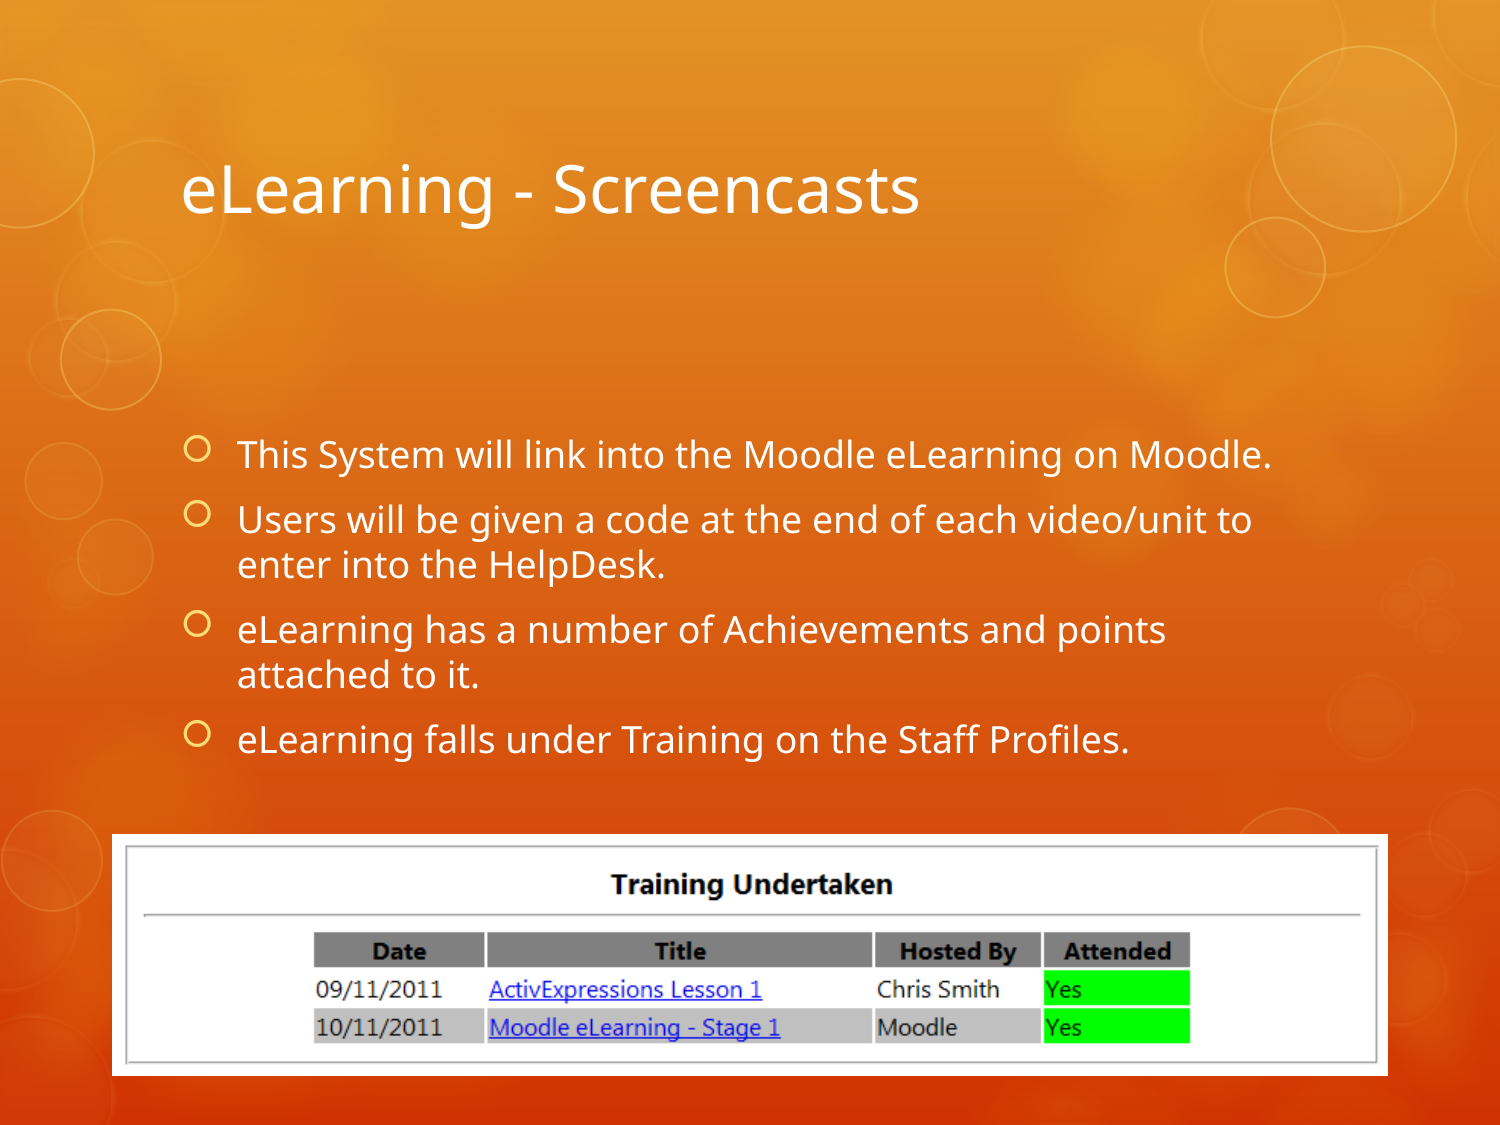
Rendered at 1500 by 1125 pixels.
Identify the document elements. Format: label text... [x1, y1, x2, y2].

list This System will link into the Moodle eLearning on Moodle. Users will be given a code at the end of each video/unit to enter into the HelpDesk. eLearning has a number of Achievements and points attached to it. eLearning falls under Training on the Staff Profiles. [165, 296, 1335, 832]
title eLearning - Screencasts [165, 110, 1335, 263]
picture [111, 833, 1389, 1077]
